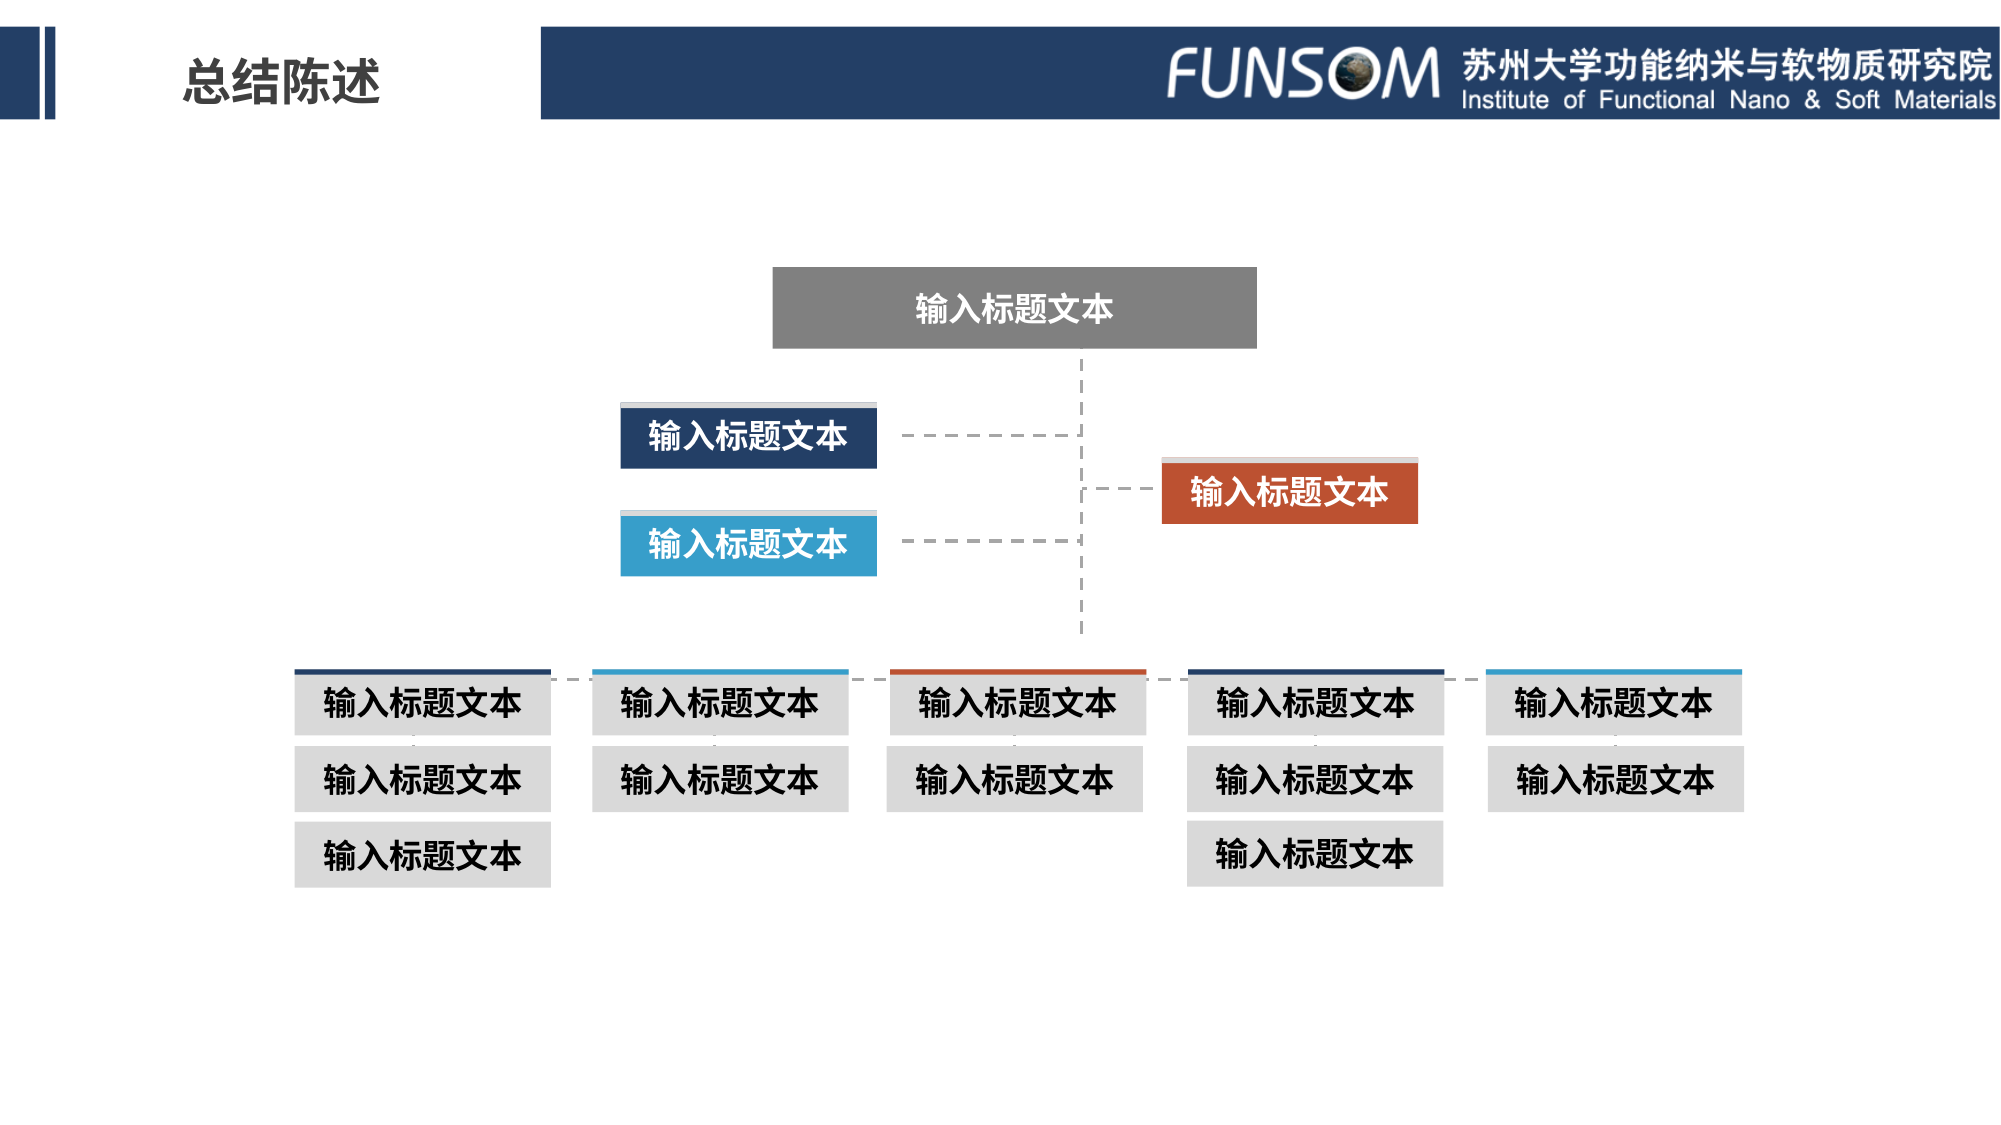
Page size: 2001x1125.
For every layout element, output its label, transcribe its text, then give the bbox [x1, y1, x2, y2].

text_box 输入标题文本 [1263, 464, 1419, 525]
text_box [901, 336, 1263, 642]
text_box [413, 679, 1617, 784]
text_box 输入标题文本 [620, 517, 878, 577]
text_box 输入标题文本 [771, 266, 1258, 350]
text_box 输入标题文本 [1485, 676, 1743, 736]
text_box 输入标题文本 [294, 821, 552, 889]
picture [1155, 27, 1998, 120]
text_box [1485, 668, 1743, 676]
text_box [620, 509, 878, 517]
text_box 输入标题文本 [886, 784, 1144, 813]
text_box 总结陈述 [144, 31, 419, 119]
text_box [591, 668, 850, 676]
text_box [294, 668, 552, 676]
text_box 输入标题文本 [1186, 819, 1444, 888]
text_box [1263, 457, 1419, 464]
text_box 输入标题文本 [591, 784, 850, 813]
text_box [620, 402, 878, 409]
text_box [889, 668, 1147, 676]
text_box [1187, 668, 1445, 676]
text_box 输入标题文本 [1186, 784, 1444, 813]
text_box 输入标题文本 [294, 676, 552, 736]
text_box 输入标题文本 [1487, 745, 1745, 813]
text_box 输入标题文本 [294, 745, 552, 813]
text_box 输入标题文本 [620, 409, 878, 470]
